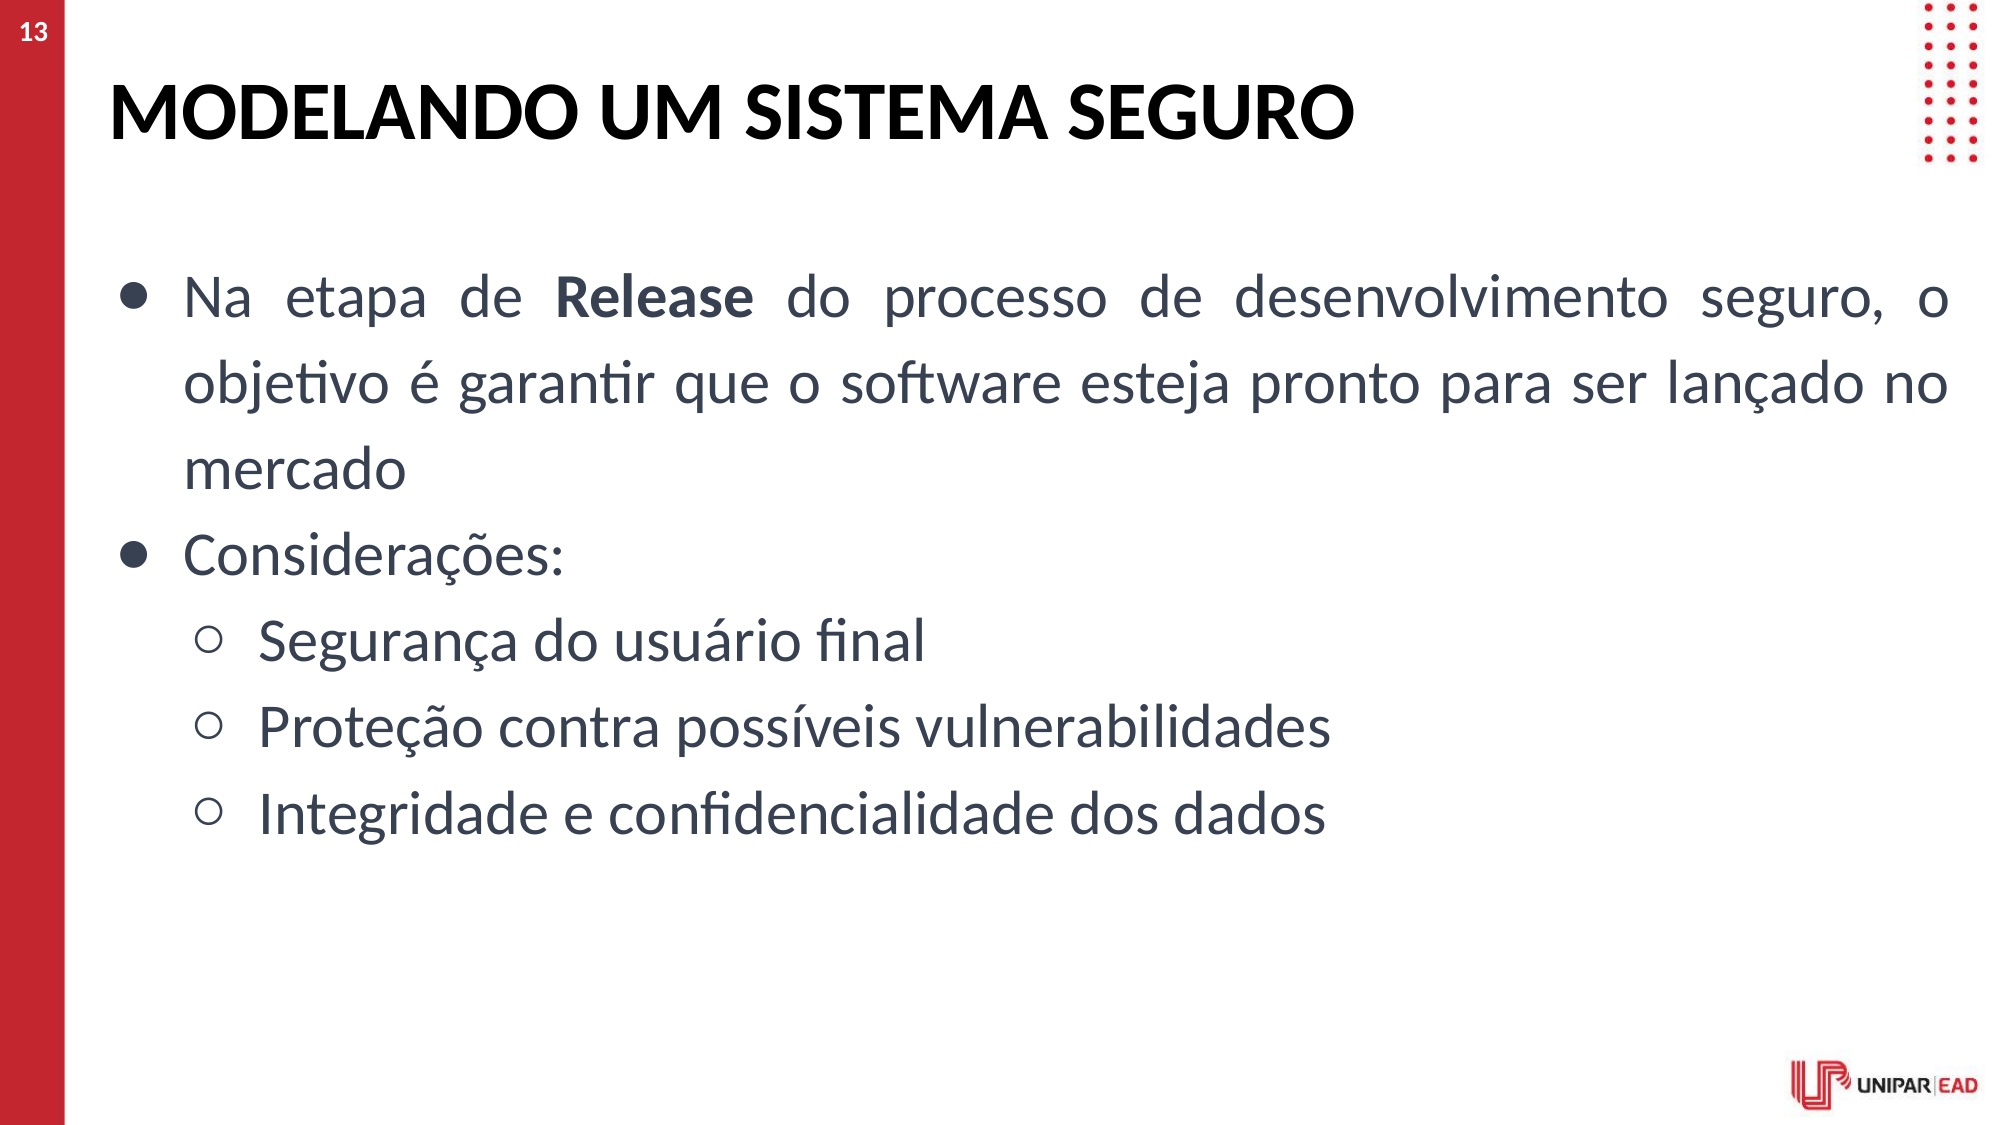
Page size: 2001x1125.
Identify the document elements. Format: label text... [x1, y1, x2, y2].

list Na etapa de Release do processo de desenvolvimento seguro, o objetivo é garantir que o software esteja pronto para ser lançado no mercado Considerações: Segurança do usuário final Proteção contra possíveis vulnerabilidades Integridade e confidencialidade dos dados [93, 235, 1967, 1044]
slide_number 13 [0, 0, 73, 60]
picture [0, 0, 2001, 1125]
title MODELANDO UM SISTEMA SEGURO [93, 59, 1917, 189]
